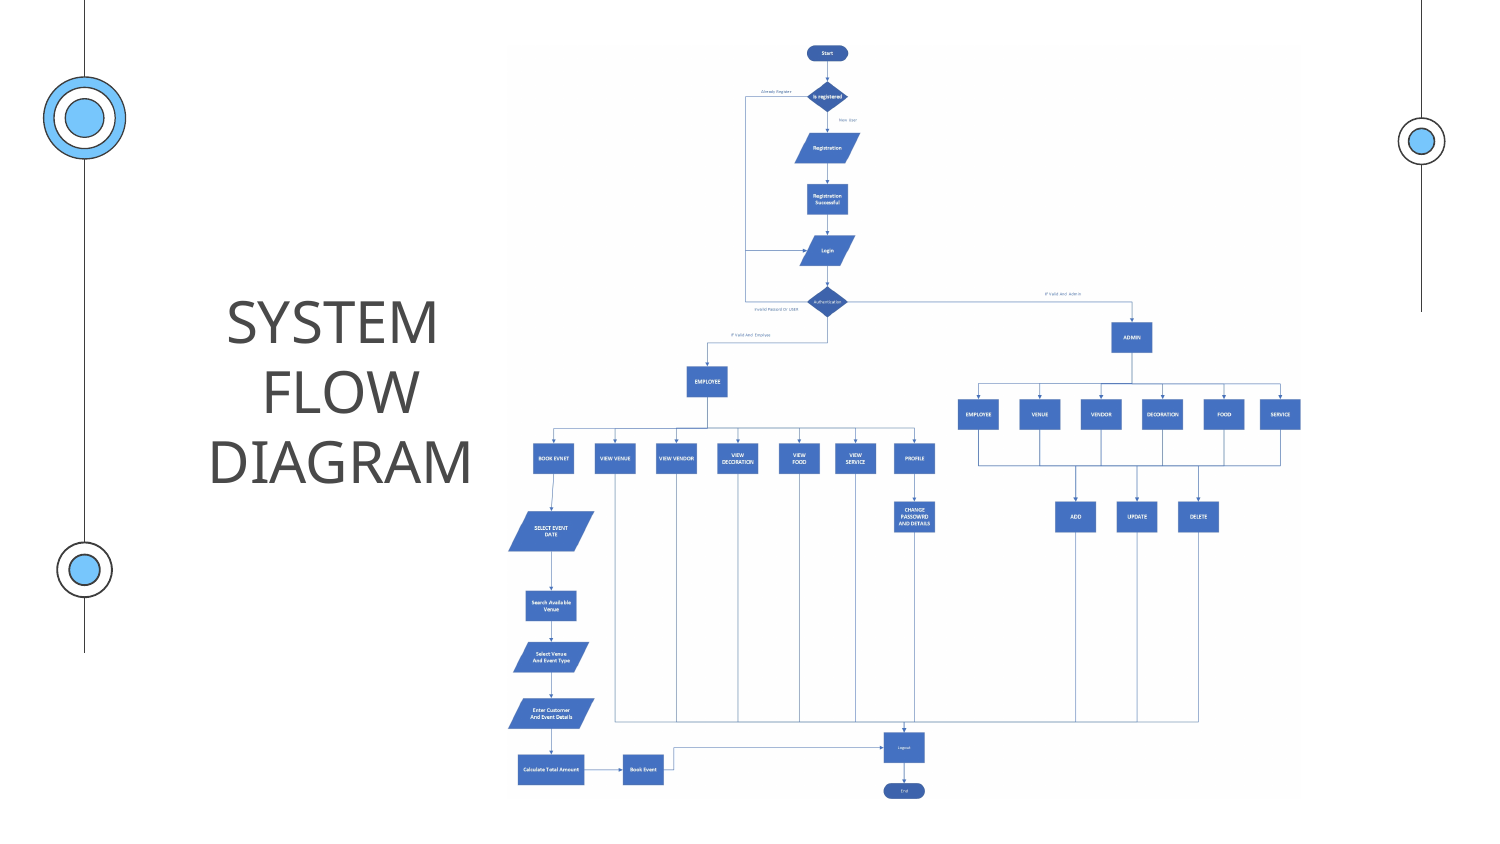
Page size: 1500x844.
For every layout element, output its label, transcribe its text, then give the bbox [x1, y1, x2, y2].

picture [507, 45, 1302, 799]
title SYSTEM FLOW DIAGRAM [135, 270, 502, 574]
